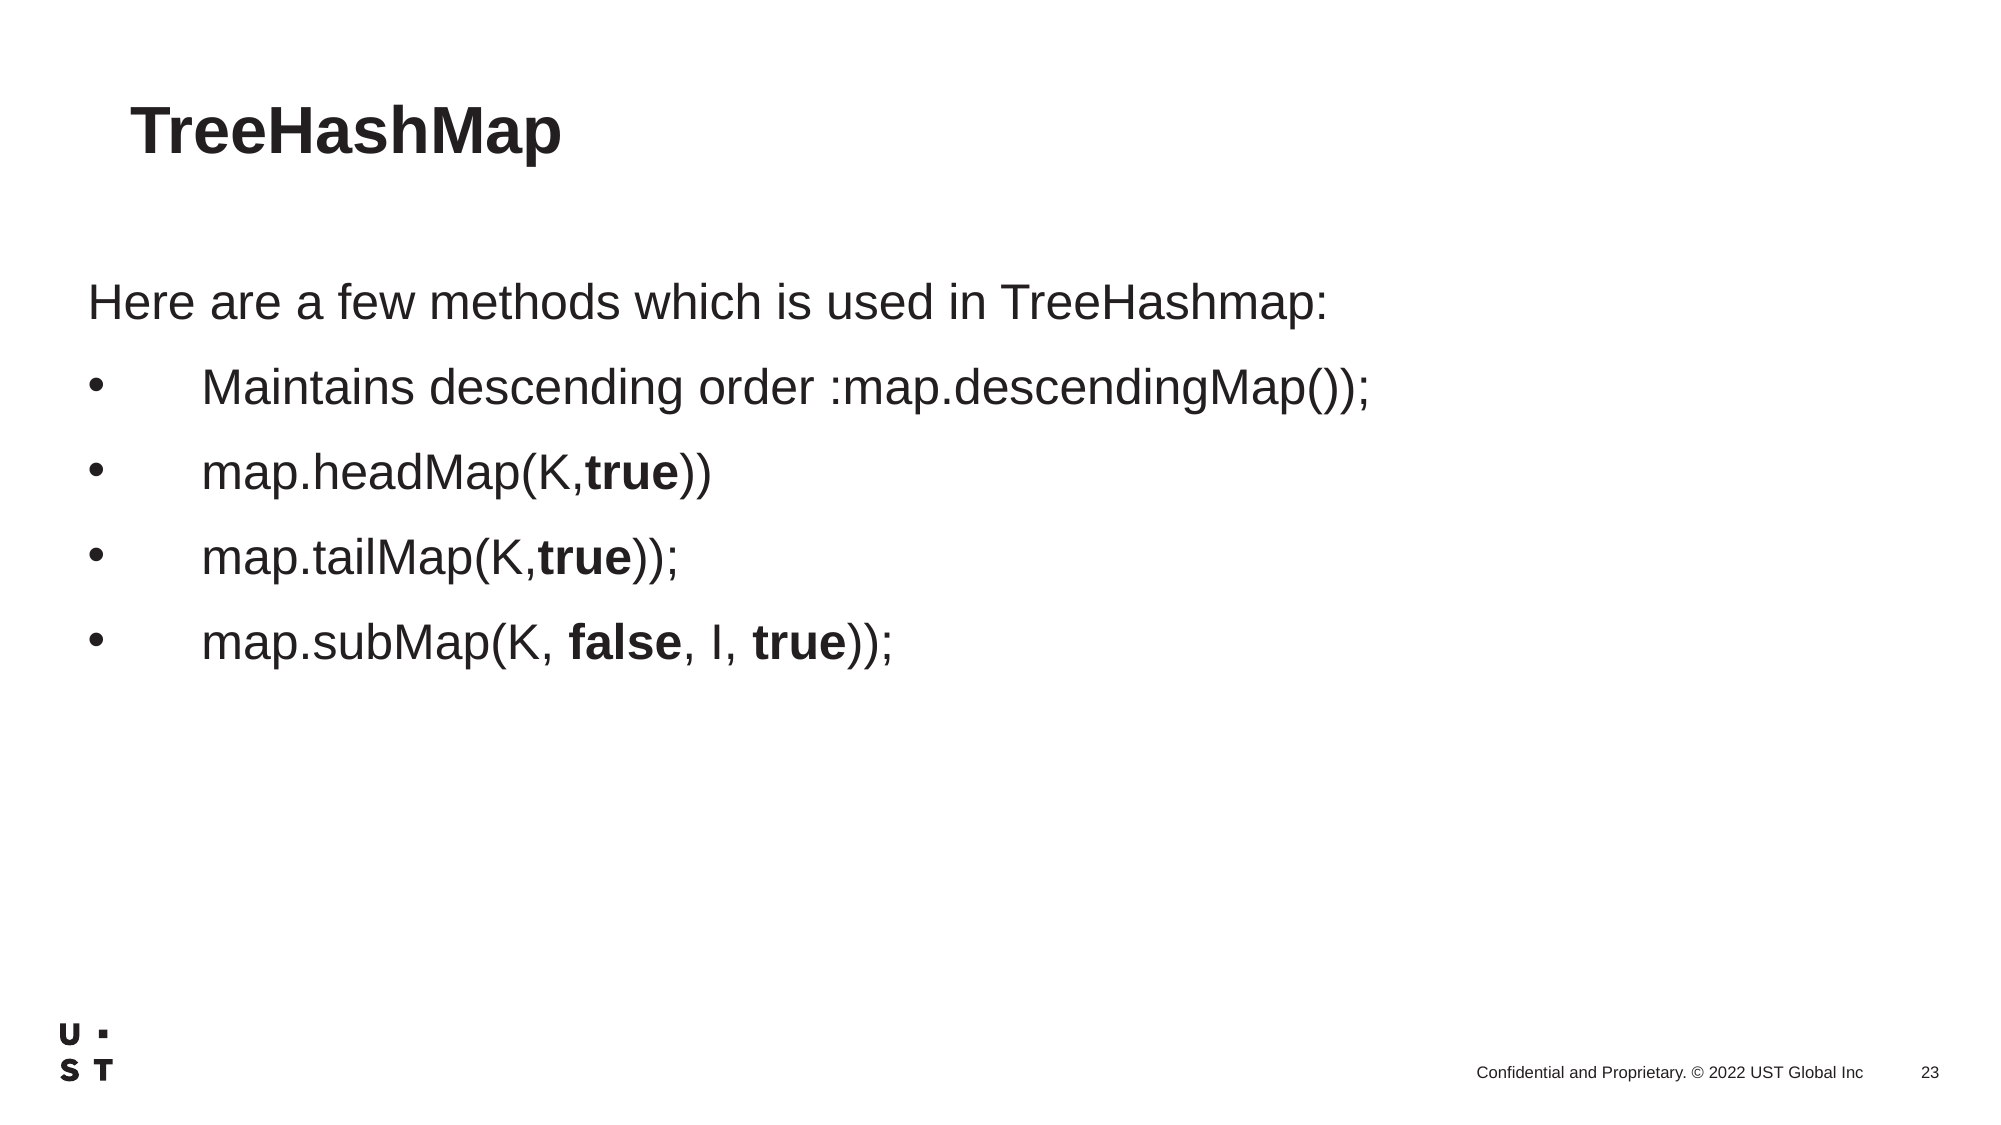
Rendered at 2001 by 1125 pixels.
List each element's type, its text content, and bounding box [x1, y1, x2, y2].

title TreeHashMap [130, 95, 2000, 246]
list Here are a few methods which is used in TreeHashmap: Maintains descending order :map.descendingMap()); map.headMap(K,true)) map.tailMap(K,true)); map.subMap(K, false, I, true)); [87, 269, 1771, 967]
